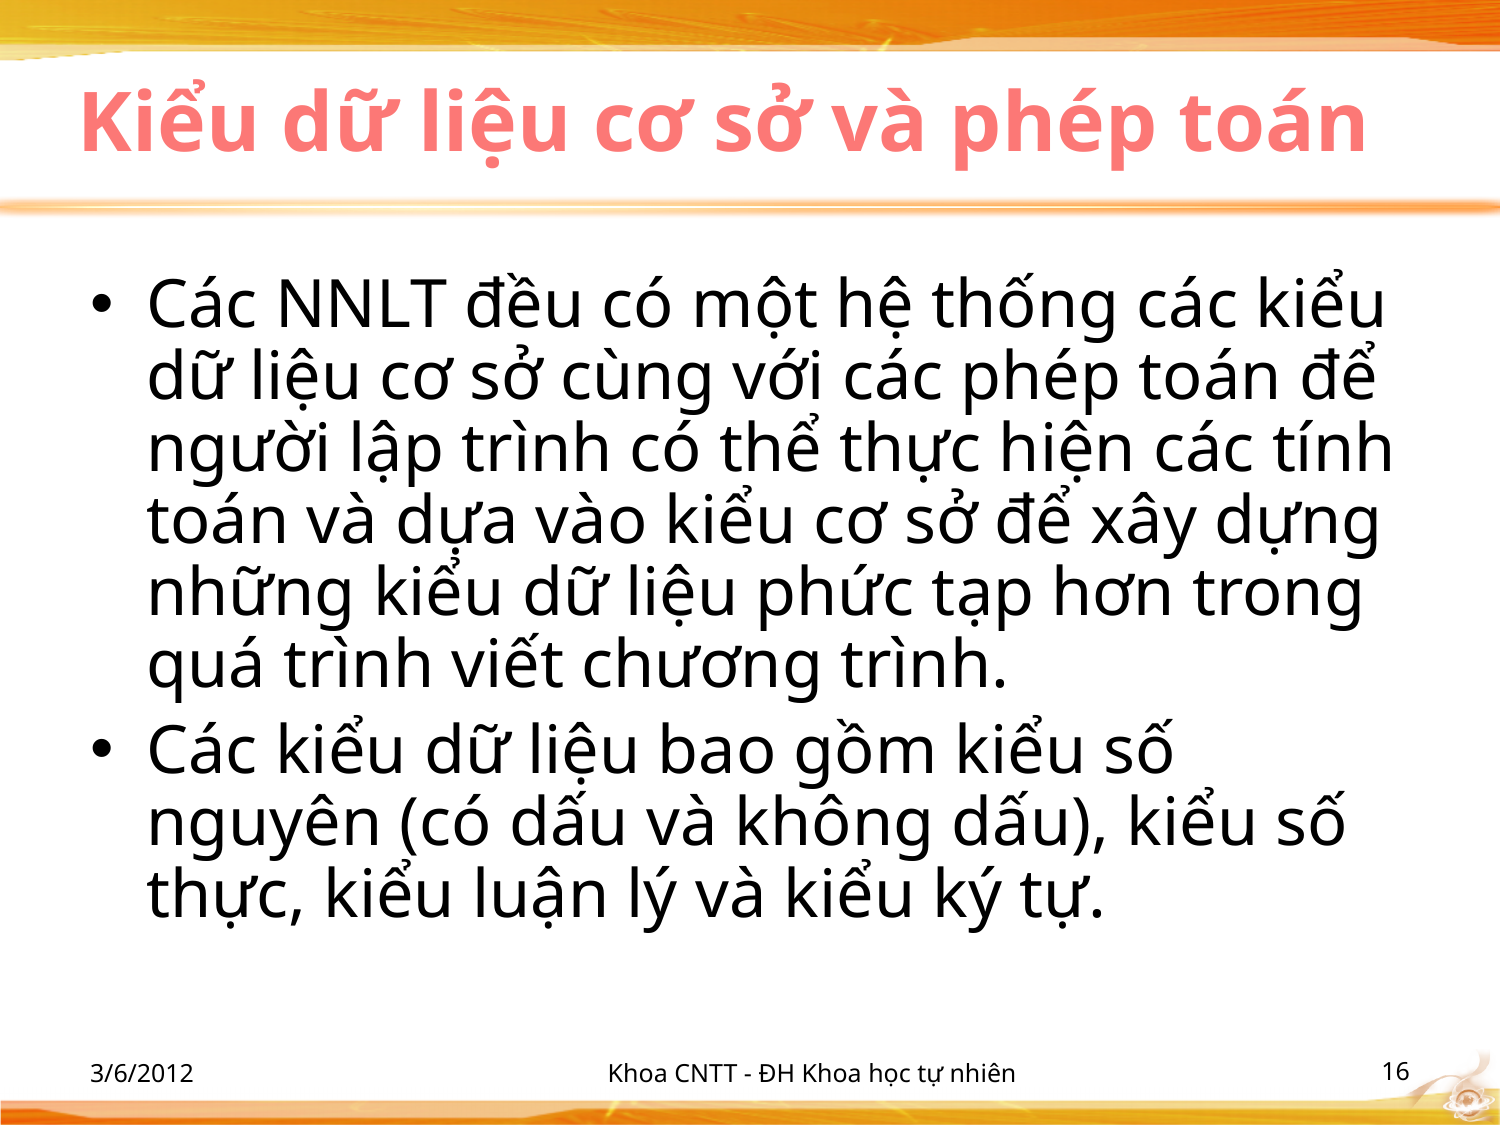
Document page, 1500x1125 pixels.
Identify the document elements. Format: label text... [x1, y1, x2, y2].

picture [2, 1049, 1500, 1125]
picture [0, 0, 1500, 63]
list Các NNLT đều có một hệ thống các kiểu dữ liệu cơ sở cùng với các phép toán để người lập trình có thể thực hiện các tính toán và dựa vào kiểu cơ sở để xây dựng những kiểu dữ liệu phức tạp hơn trong quá trình viết chương trình. Các kiểu dữ liệu bao gồm kiểu số nguyên (có dấu và không dấu), kiểu số thực, kiểu luận lý và kiểu ký tự. [75, 262, 1425, 1005]
slide_number ‹#› [1337, 1042, 1425, 1103]
footer Khoa CNTT - ĐH Khoa học tự nhiên [312, 1042, 1313, 1103]
picture [0, 187, 1500, 225]
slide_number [75, 1042, 238, 1103]
title Kiểu dữ liệu cơ sở và phép toán [62, 24, 1475, 213]
